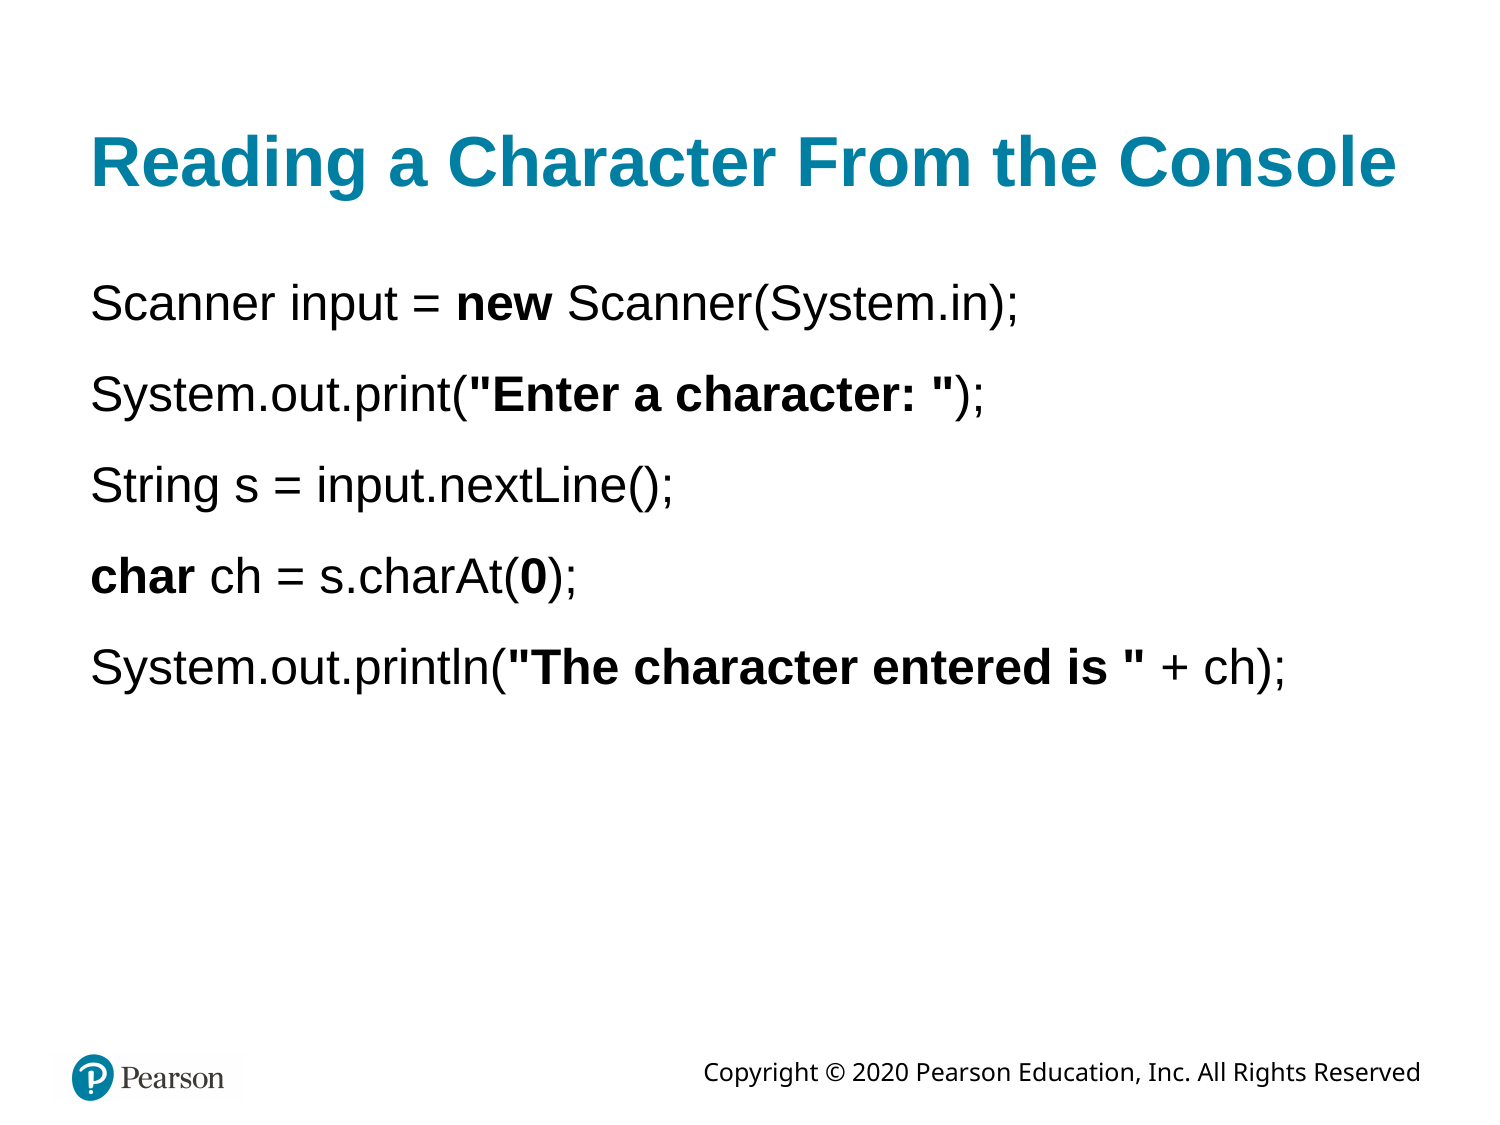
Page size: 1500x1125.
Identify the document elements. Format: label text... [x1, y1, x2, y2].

list Scanner input = new Scanner(System.in); System.out.print("Enter a character: "); String s = input.nextLine(); char ch = s.charAt(0); System.out.println("The character entered is " + ch); [75, 255, 1426, 1021]
title Reading a Character From the Console [75, 35, 1443, 216]
picture [51, 1053, 245, 1102]
